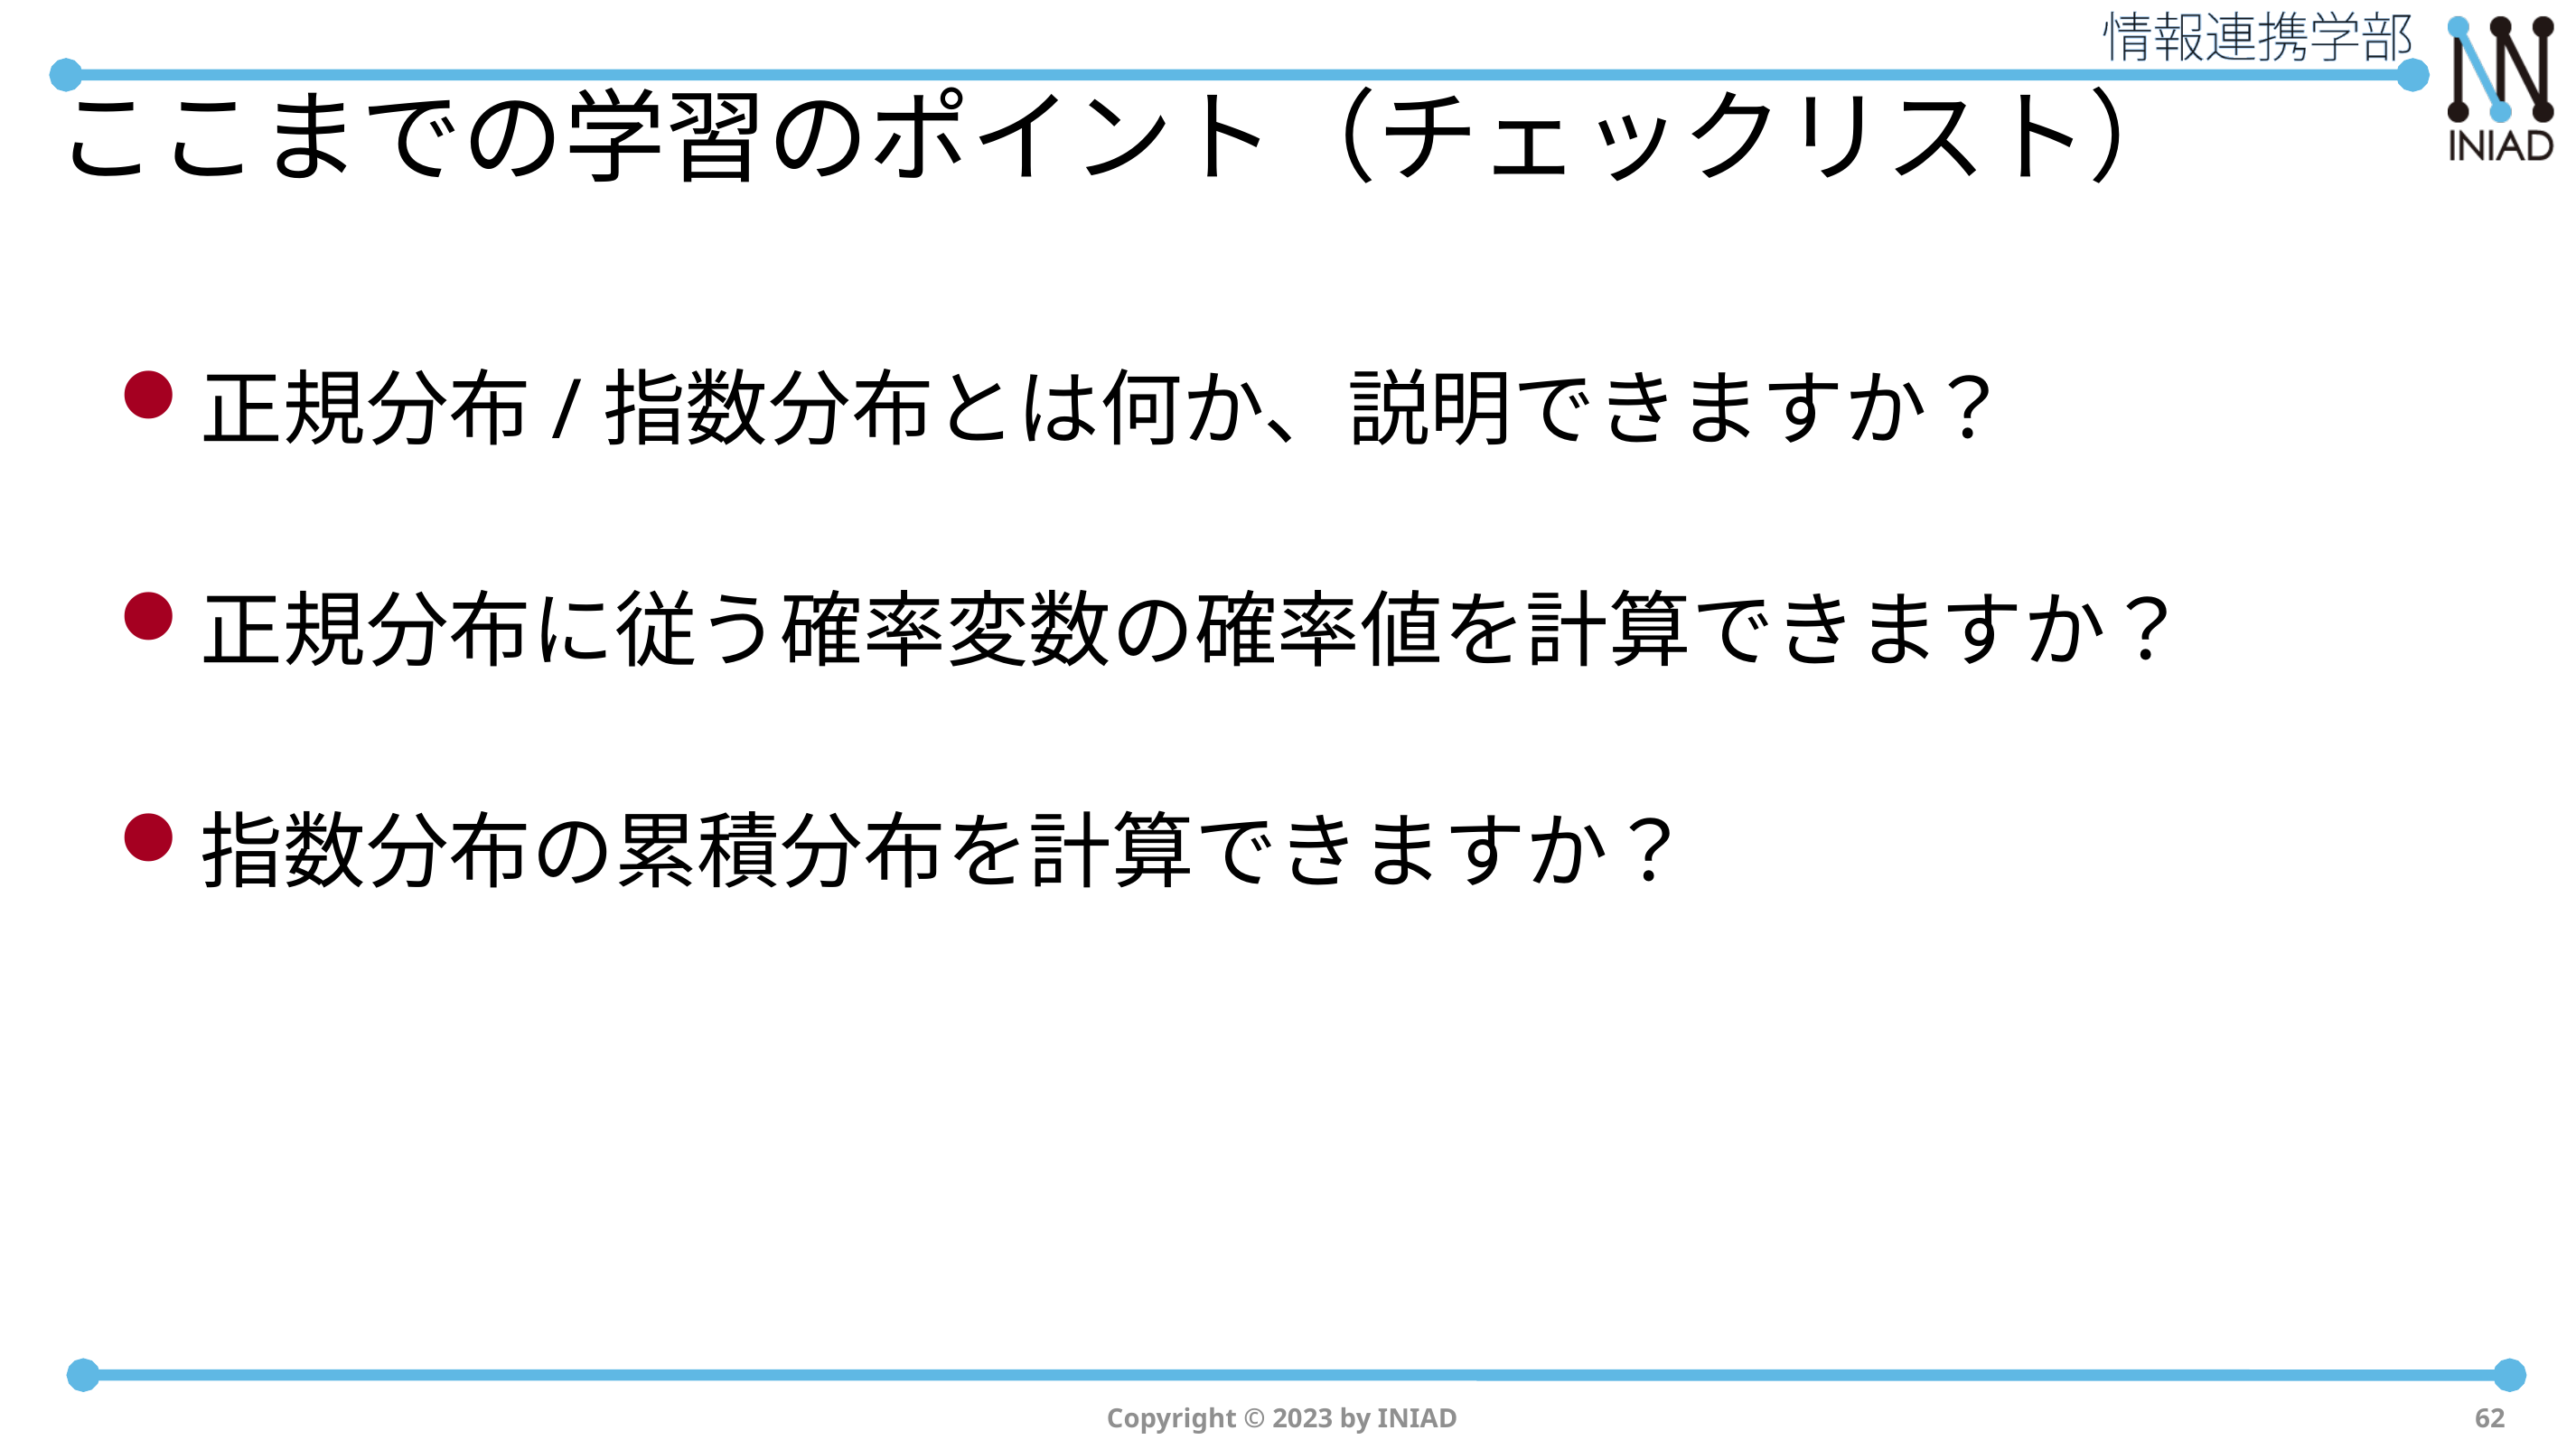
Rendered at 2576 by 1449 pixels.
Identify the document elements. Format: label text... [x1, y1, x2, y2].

title ここまでの学習のポイント（チェックリスト） [55, 71, 2413, 282]
footer Copyright © 2023 by INIAD [59, 1374, 2506, 1445]
text_box 正規分布/指数分布とは何か、説明できますか？ 正規分布に従う確率変数の確率値を計算できますか？ 指数分布の累積分布を計算できますか？ [104, 238, 2478, 905]
slide_number 62 [2376, 1376, 2519, 1445]
picture [2448, 12, 2555, 170]
